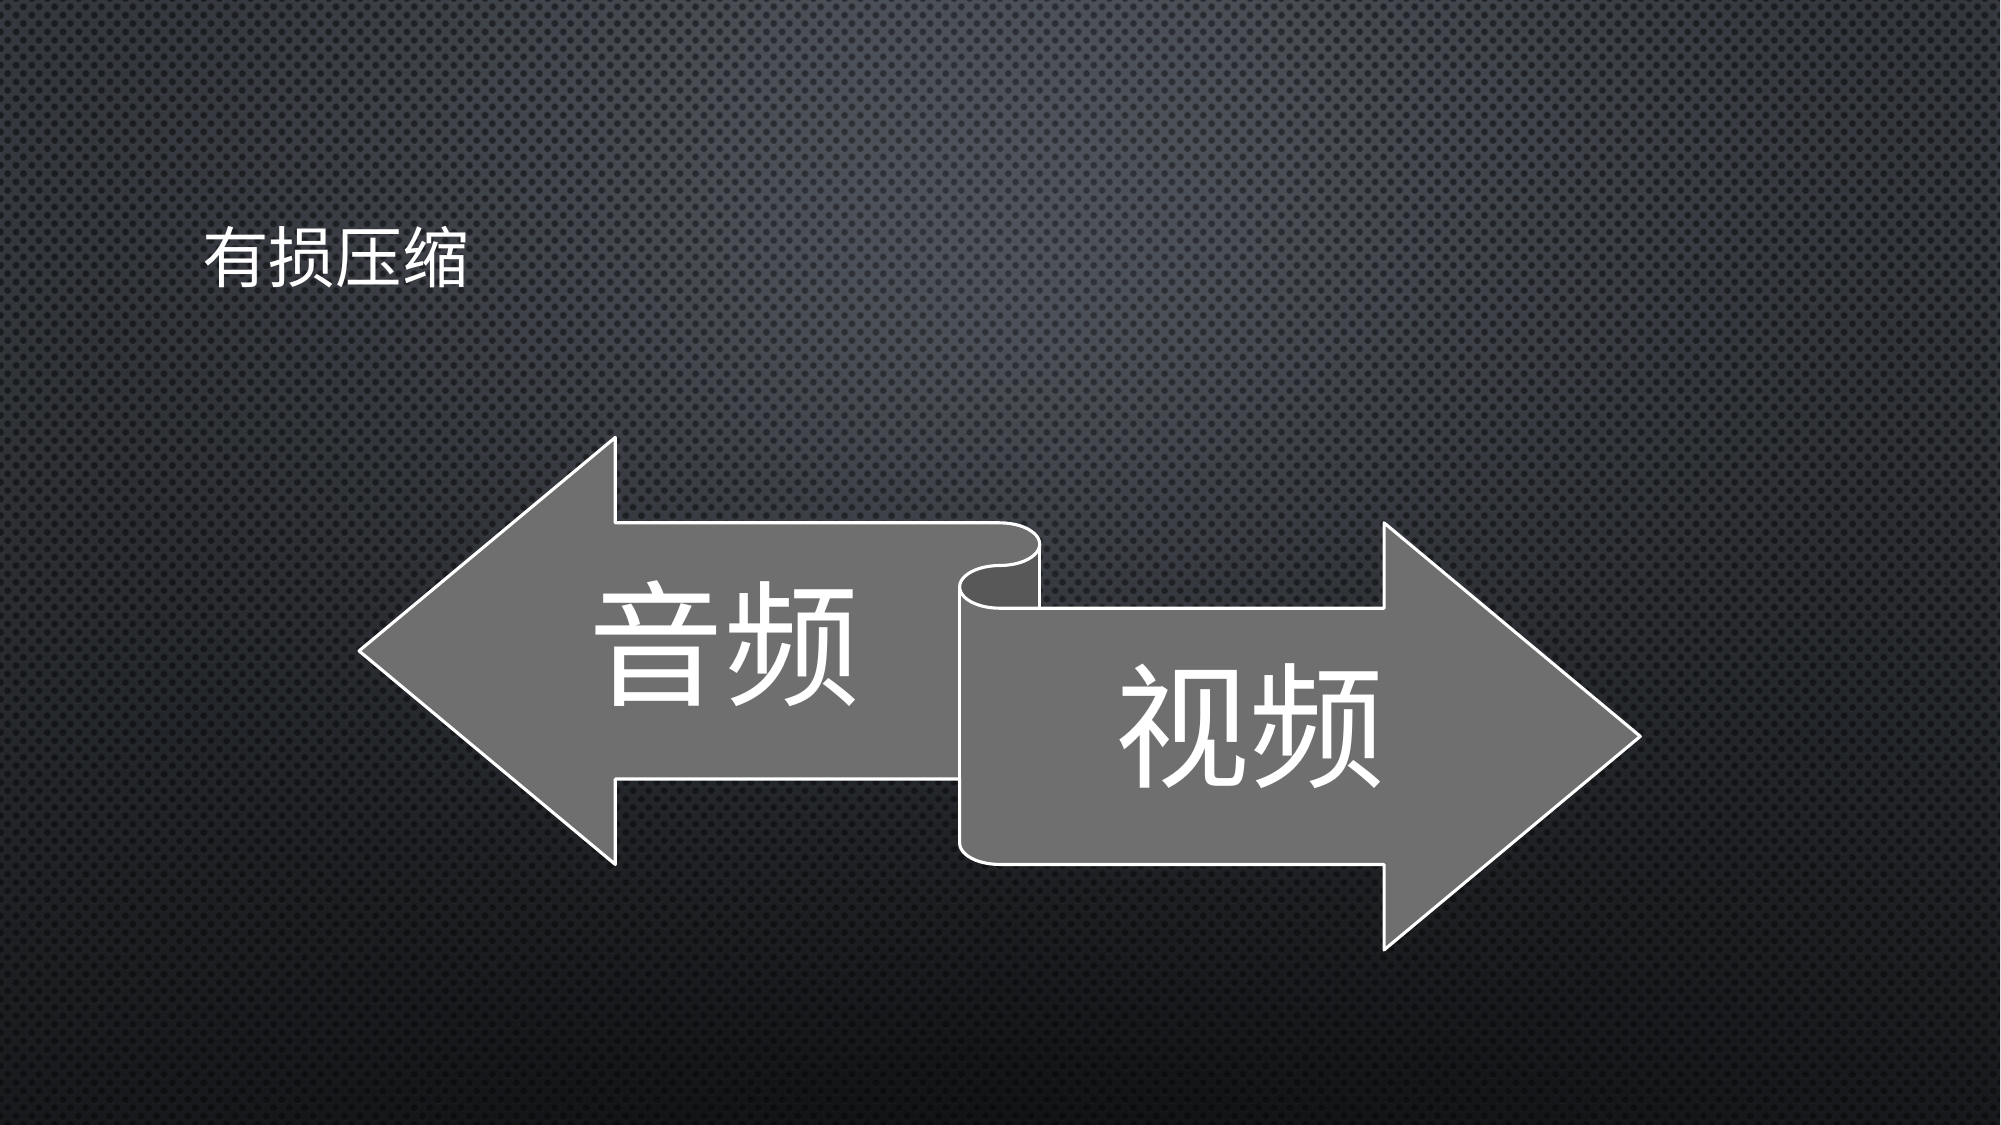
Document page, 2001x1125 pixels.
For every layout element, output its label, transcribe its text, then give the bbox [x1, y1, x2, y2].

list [186, 437, 1813, 951]
title 有损压缩 [187, 99, 1813, 413]
